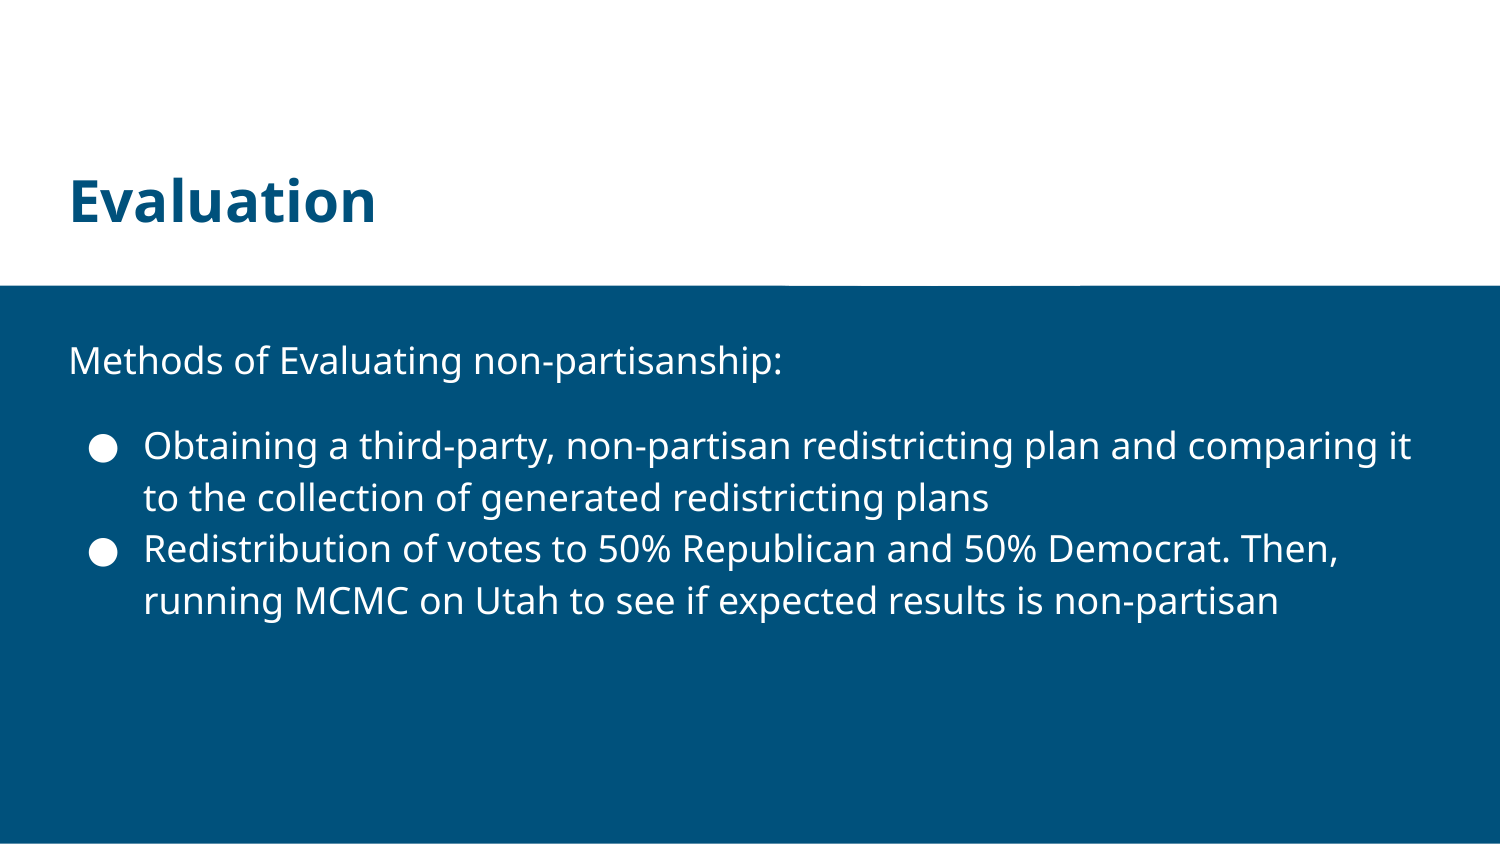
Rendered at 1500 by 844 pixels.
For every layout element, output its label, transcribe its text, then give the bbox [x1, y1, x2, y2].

title Evaluation [53, 24, 638, 250]
list Methods of Evaluating non-partisanship: Obtaining a third-party, non-partisan redistricting plan and comparing it to the collection of generated redistricting plans Redistribution of votes to 50% Republican and 50% Democrat. Then, running MCMC on Utah to see if expected results is non-partisan [53, 315, 1447, 759]
